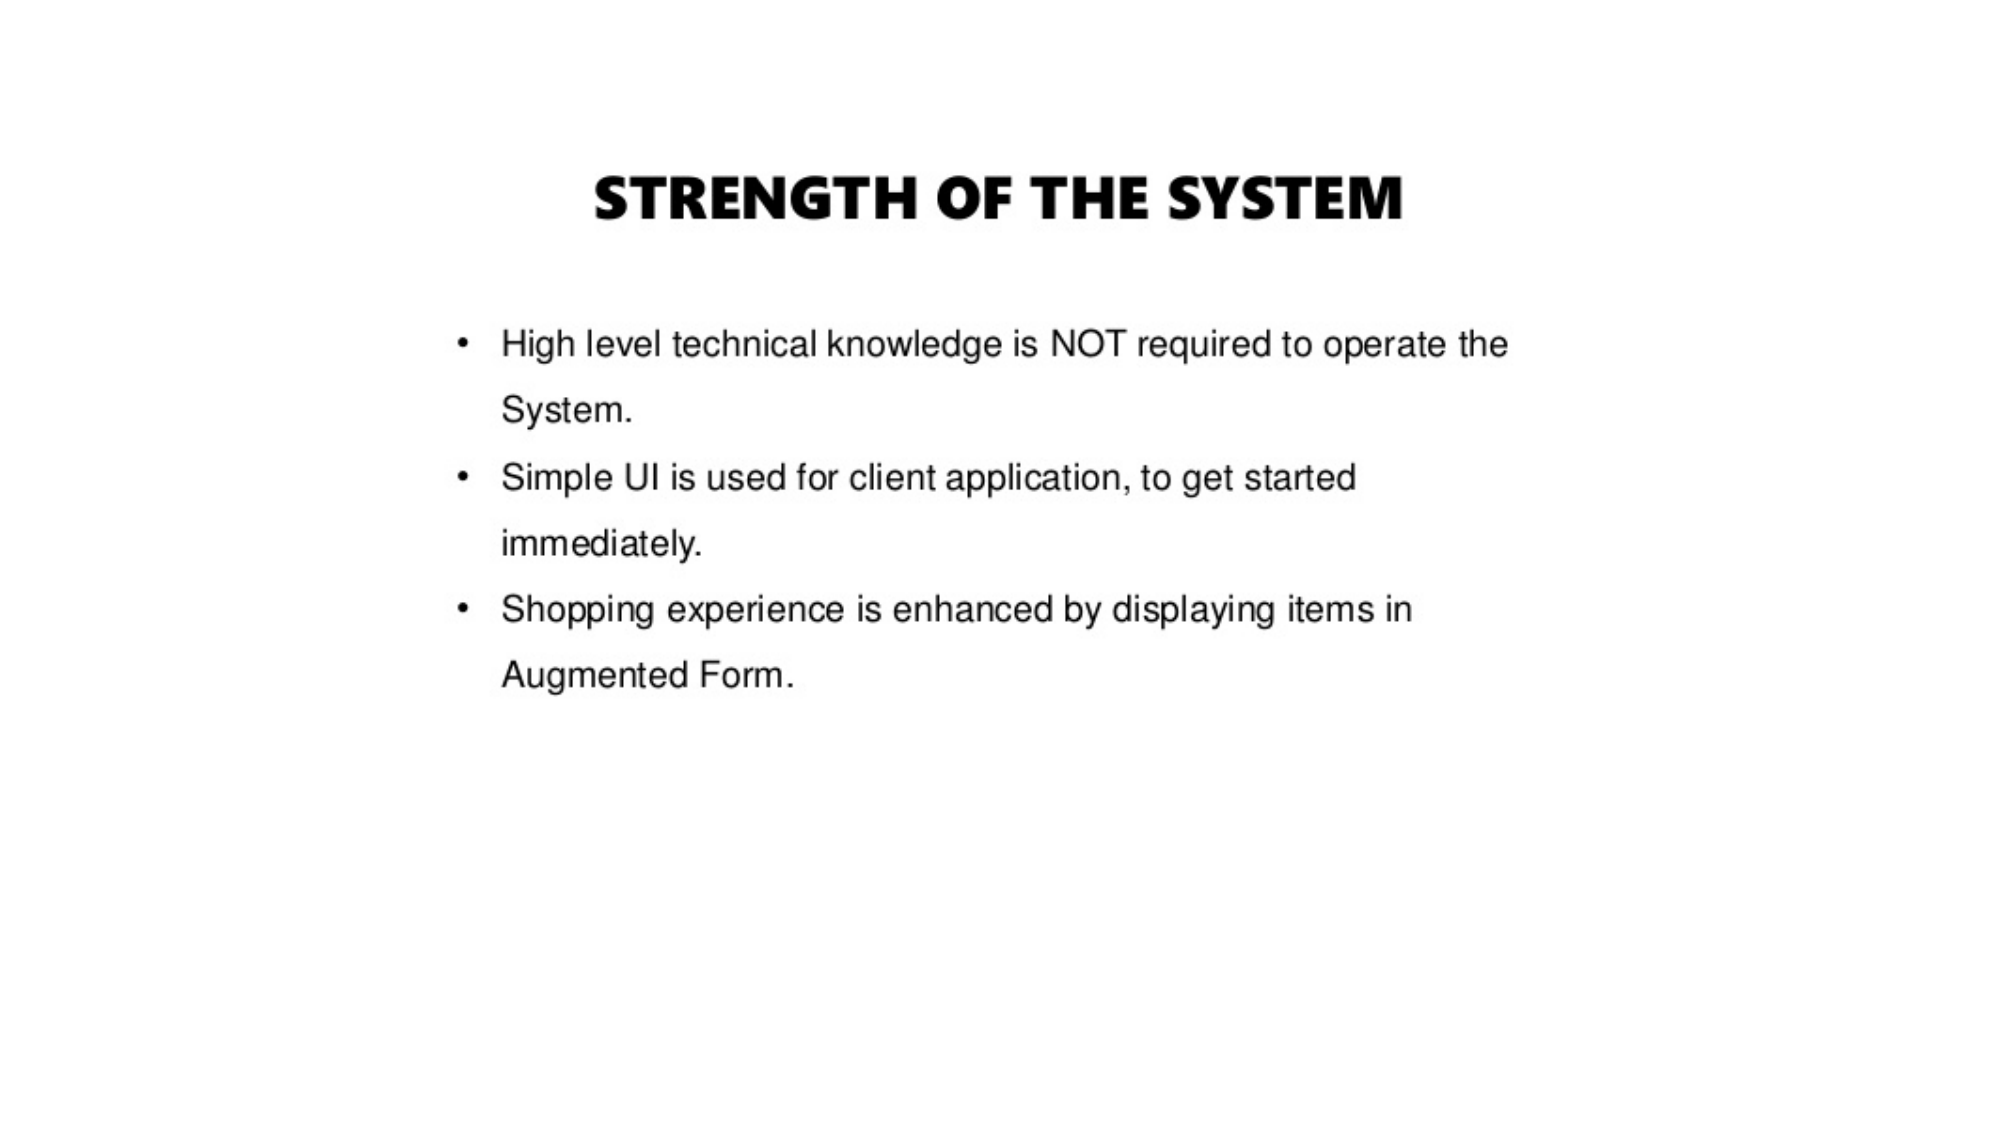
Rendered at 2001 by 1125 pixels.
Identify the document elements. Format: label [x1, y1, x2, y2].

picture [400, 112, 1600, 918]
